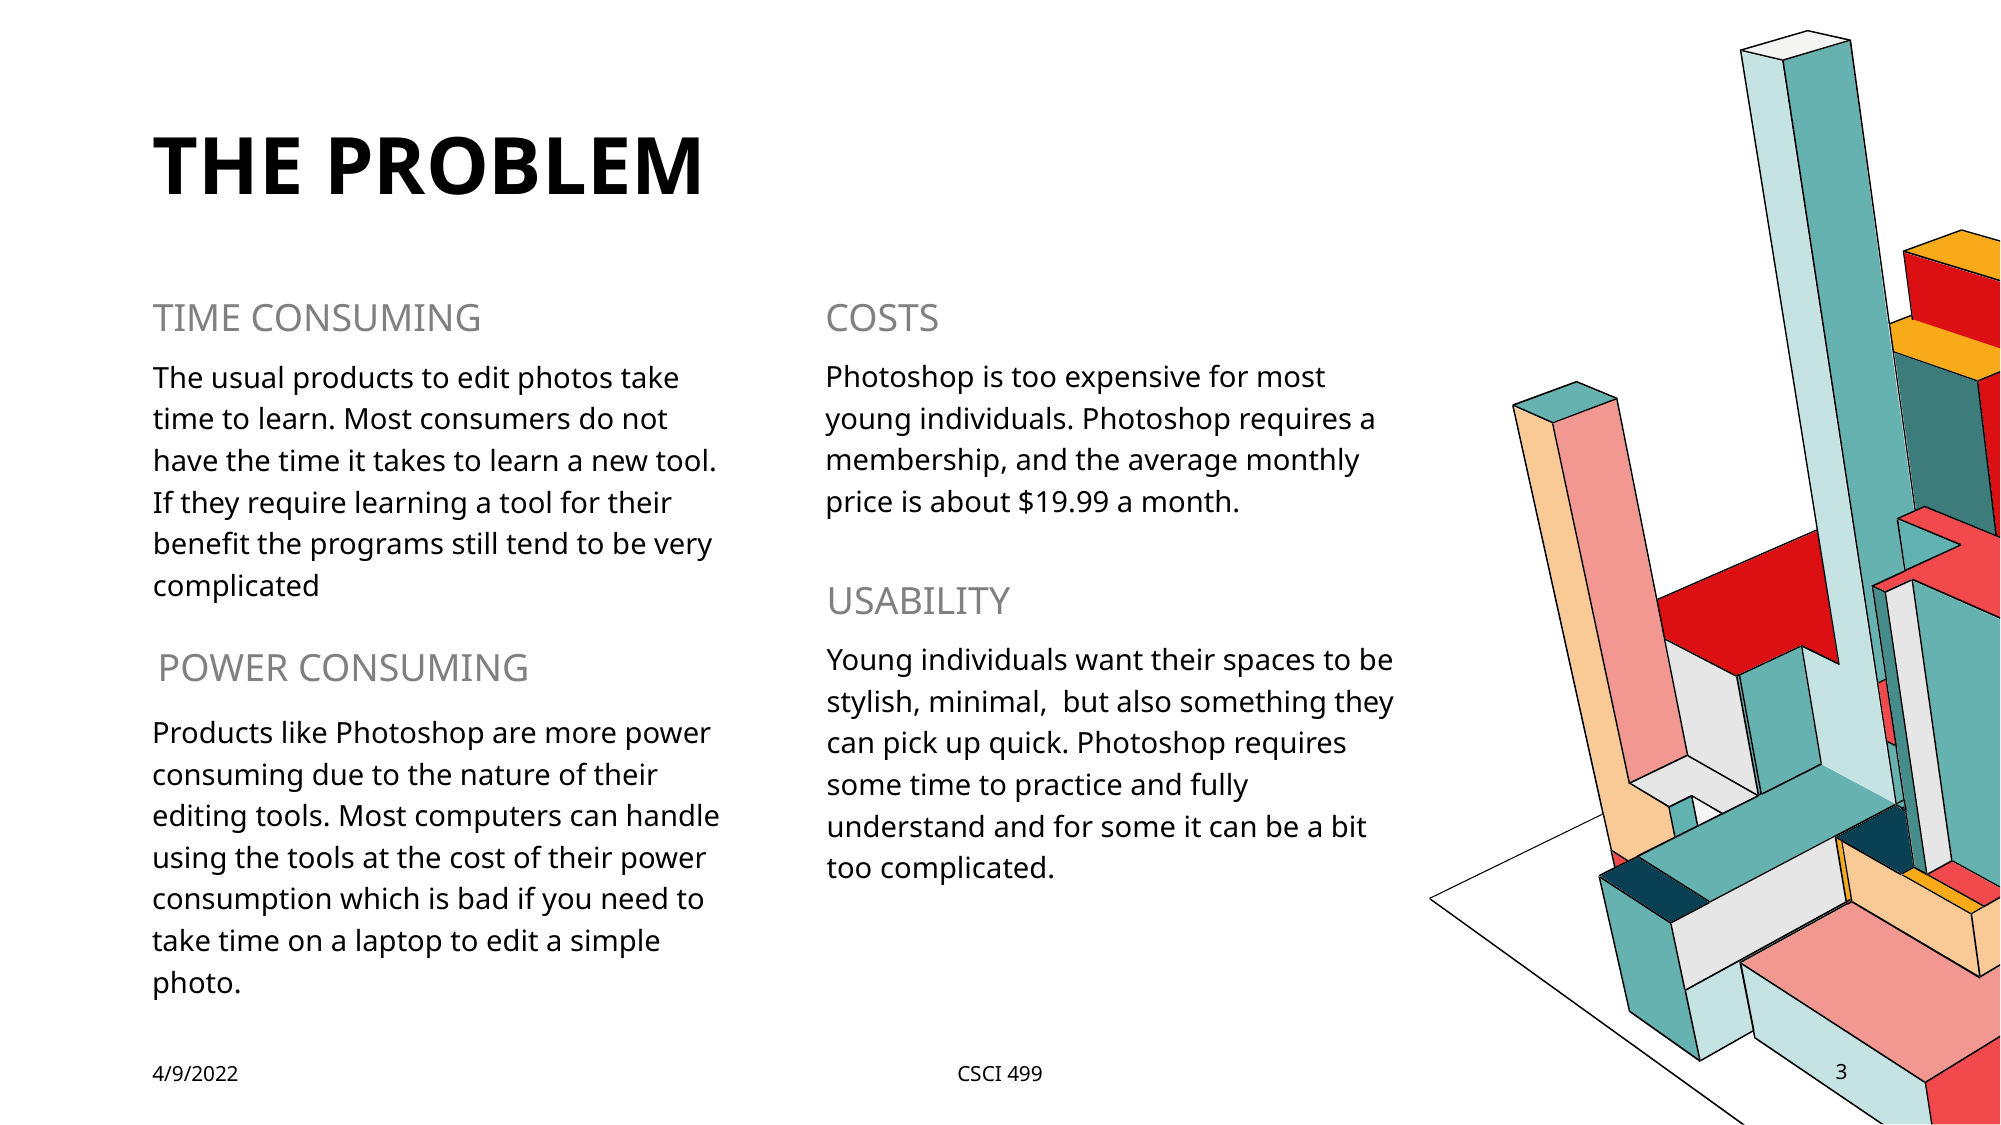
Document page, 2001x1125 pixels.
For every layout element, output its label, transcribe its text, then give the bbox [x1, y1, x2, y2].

footer CSCI 499 [662, 1042, 1338, 1103]
list POWER CONSUMING [142, 627, 743, 688]
list Products like Photoshop are more power consuming due to the nature of their editing tools. Most computers can handle using the tools at the cost of their power consumption which is bad if you need to take time on a laptop to edit a simple photo. [137, 699, 738, 1038]
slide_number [137, 1042, 588, 1103]
list The usual products to edit photos take time to learn. Most consumers do not have the time it takes to learn a new tool. If they require learning a tool for their benefit the programs still tend to be very complicated [138, 344, 738, 699]
list Young individuals want their spaces to be stylish, minimal, but also something they can pick up quick. Photoshop requires some time to practice and fully understand and for some it can be a bit too complicated. [811, 627, 1412, 1103]
list USABILITY [811, 560, 1412, 621]
list Photoshop is too expensive for most young individuals. Photoshop requires a membership, and the average monthly price is about $19.99 a month. [810, 344, 1411, 539]
list TIME CONSUMING [138, 277, 738, 338]
title The PROBLEM [137, 59, 1863, 278]
slide_number 3 [1412, 1042, 1863, 1103]
list COSTS [810, 276, 1411, 337]
